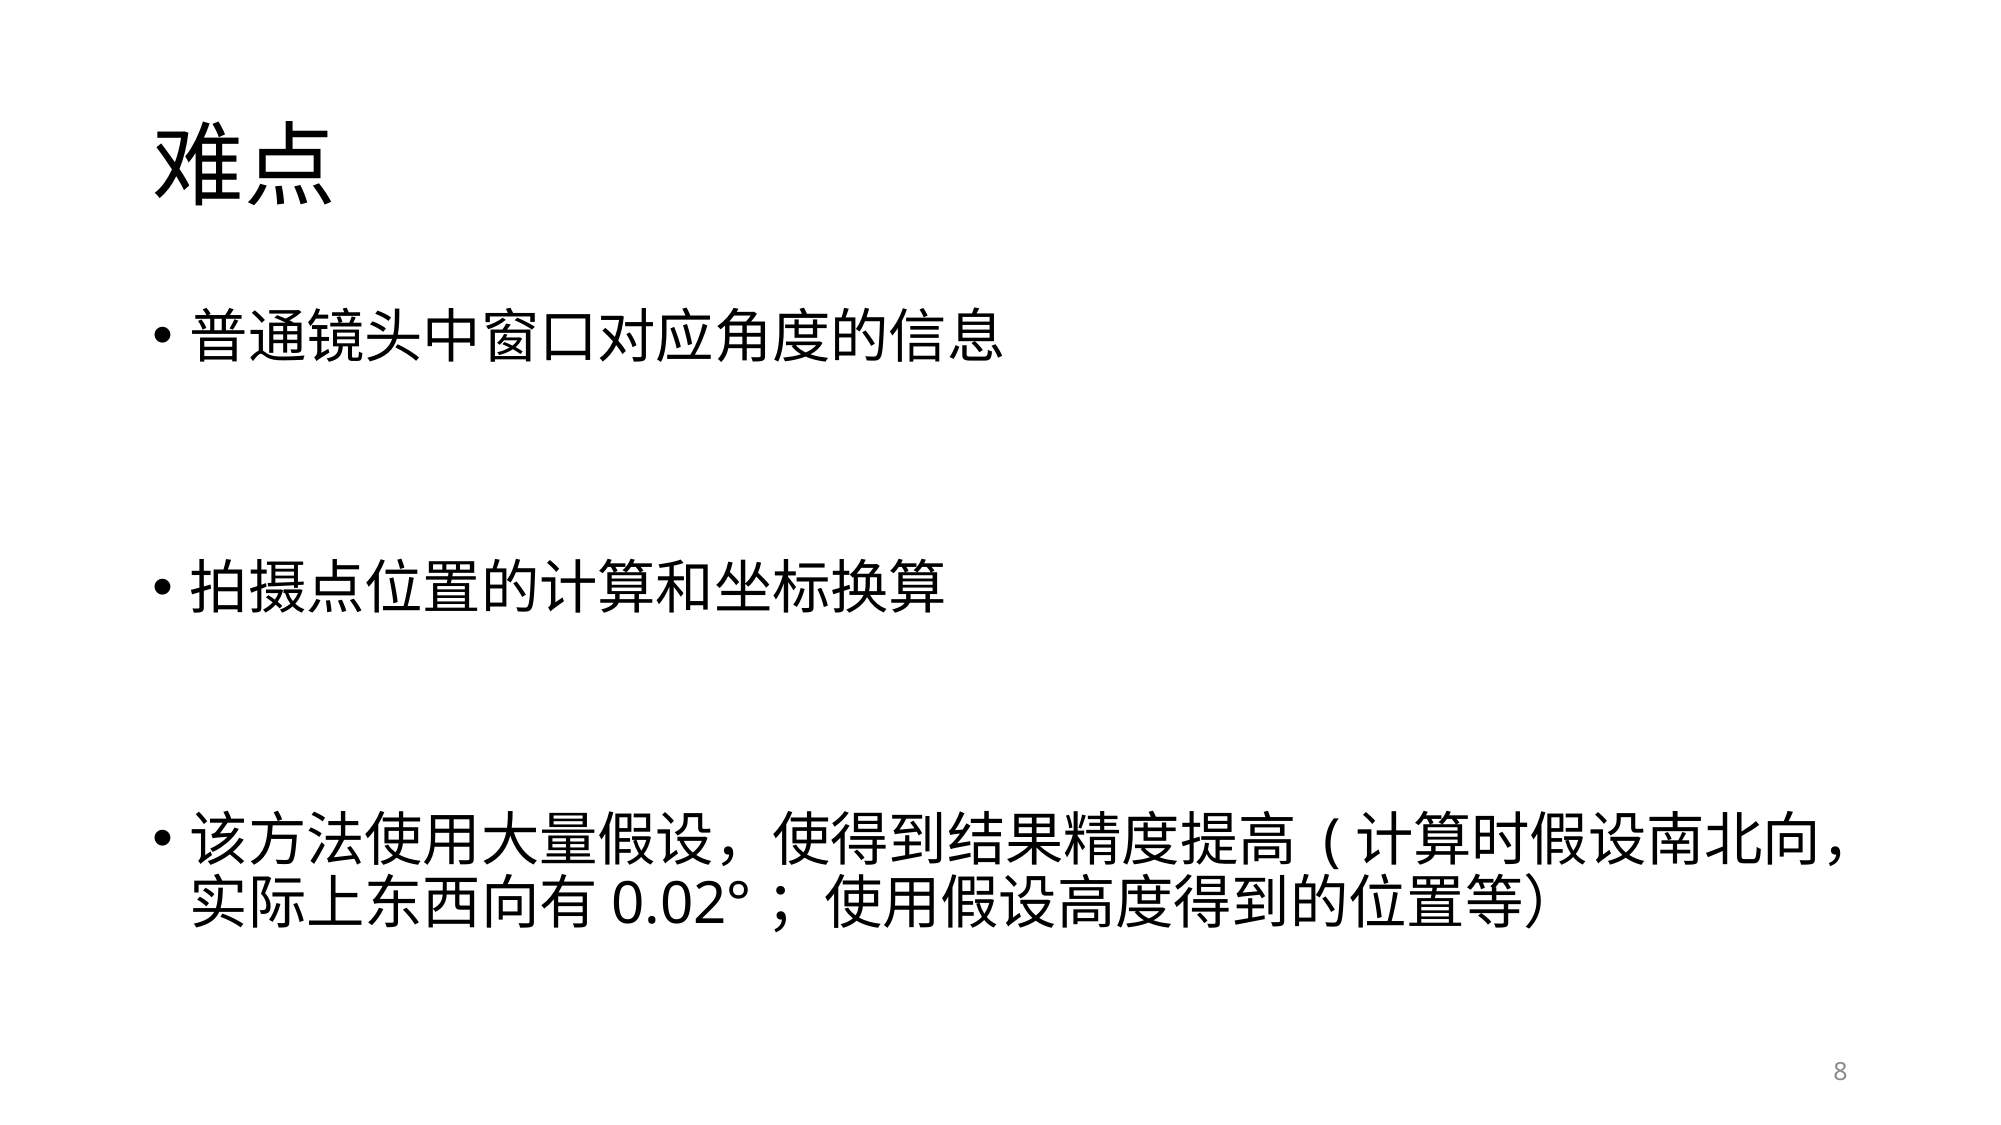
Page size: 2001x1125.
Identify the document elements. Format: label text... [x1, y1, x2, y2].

title 难点 [137, 59, 1863, 278]
slide_number 8 [1412, 1042, 1863, 1103]
list 普通镜头中窗口对应角度的信息 拍摄点位置的计算和坐标换算 该方法使用大量假设，使得到结果精度提高 (计算时假设南北向，实际上东西向有0.02°；使用假设高度得到的位置等） [137, 299, 1863, 1014]
